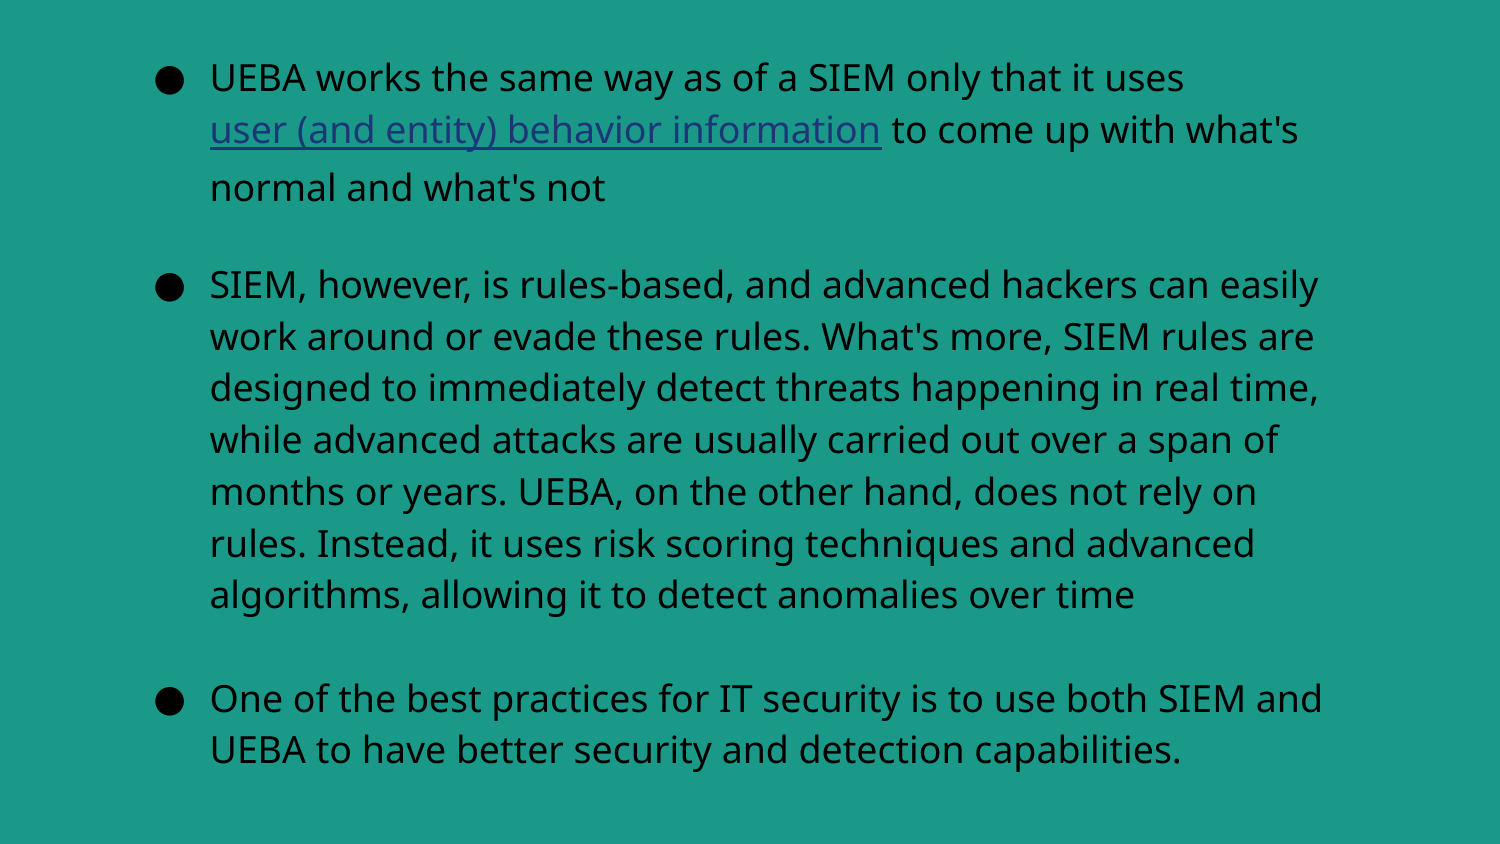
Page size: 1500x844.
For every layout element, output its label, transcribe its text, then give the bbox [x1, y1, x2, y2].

title UEBA works the same way as of a SIEM only that it uses user (and entity) behavior information to come up with what's normal and what's not SIEM, however, is rules-based, and advanced hackers can easily work around or evade these rules. What's more, SIEM rules are designed to immediately detect threats happening in real time, while advanced attacks are usually carried out over a span of months or years. UEBA, on the other hand, does not rely on rules. Instead, it uses risk scoring techniques and advanced algorithms, allowing it to detect anomalies over time One of the best practices for IT security is to use both SIEM and UEBA to have better security and detection capabilities. [119, 32, 1381, 467]
